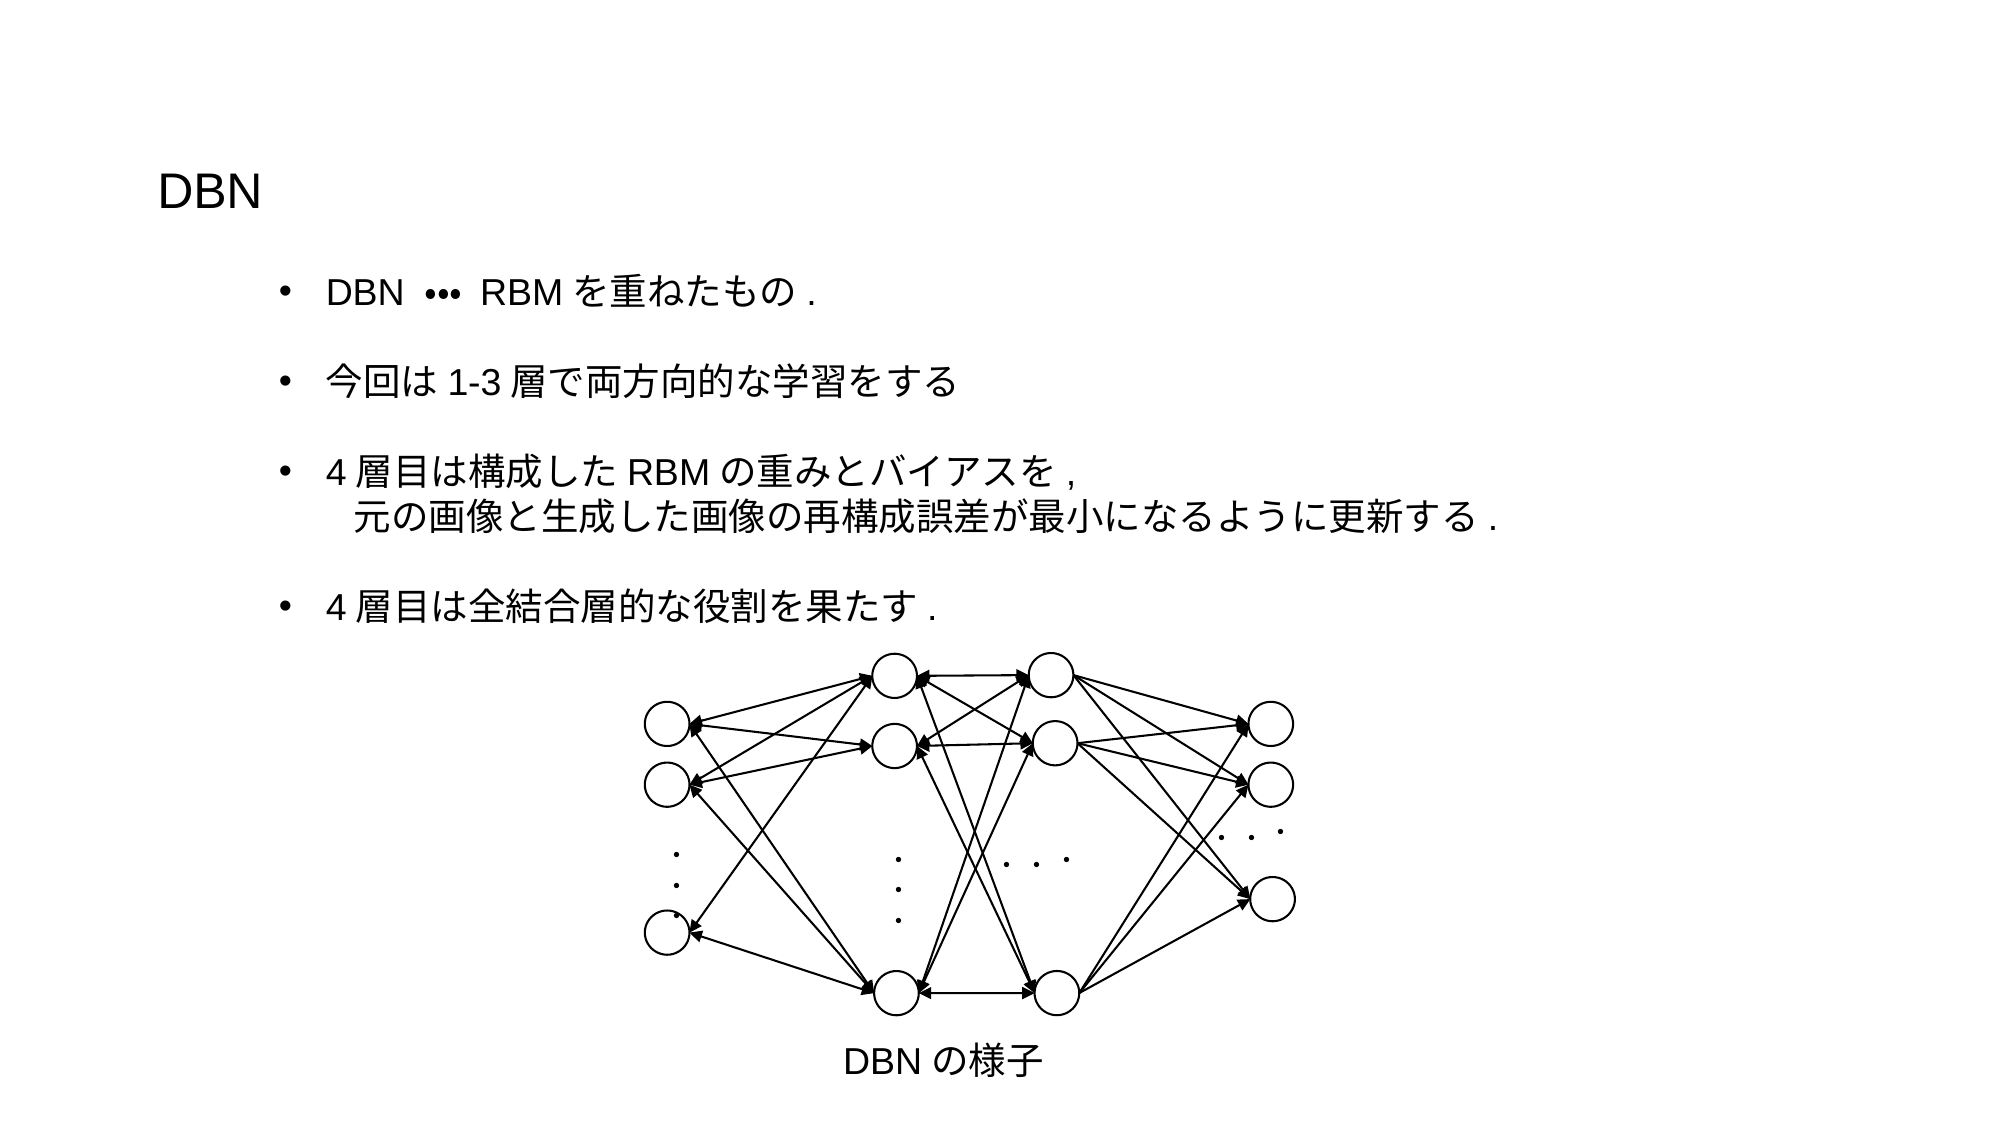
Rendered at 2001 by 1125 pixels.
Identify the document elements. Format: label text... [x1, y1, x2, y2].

text_box DBNの様子 [828, 1029, 1059, 1090]
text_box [639, 652, 1305, 1016]
text_box DBN [142, 151, 1057, 227]
text_box DBN ・・・ RBMを重ねたもの. 今回は1-3層で両方向的な学習をする 4層目は構成したRBMの重みとバイアスを, 元の画像と生成した画像の再構成誤差が最小になるように更新する. 4層目は全結合層的な役割を果たす. [264, 260, 1514, 636]
